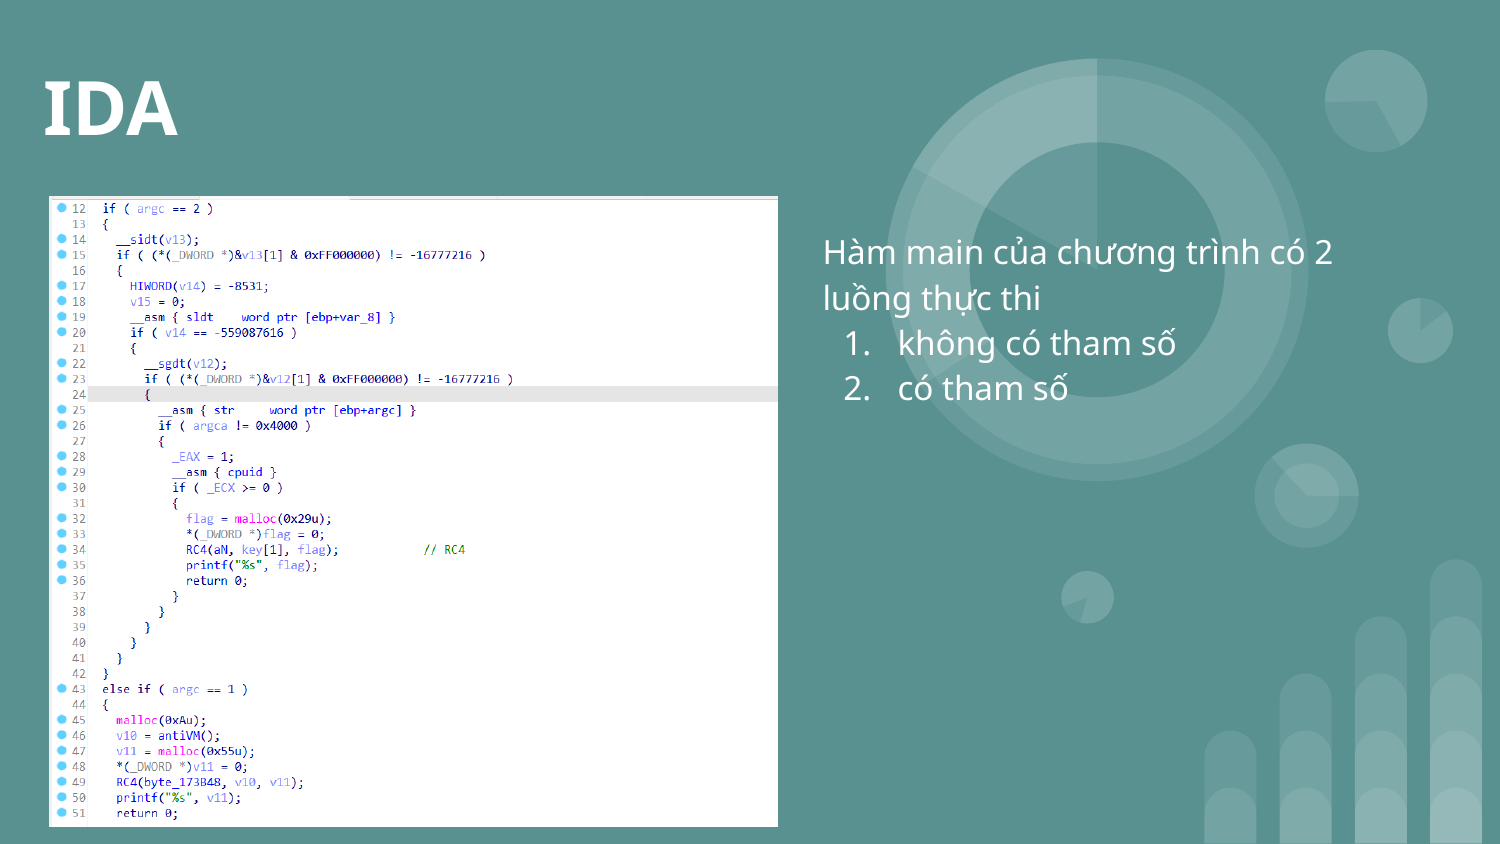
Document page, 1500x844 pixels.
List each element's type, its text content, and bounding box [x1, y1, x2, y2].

title IDA [28, 24, 1272, 189]
picture [48, 195, 778, 828]
subtitle Hàm main của chương trình có 2 luồng thực thi không có tham số có tham số [807, 214, 1407, 710]
